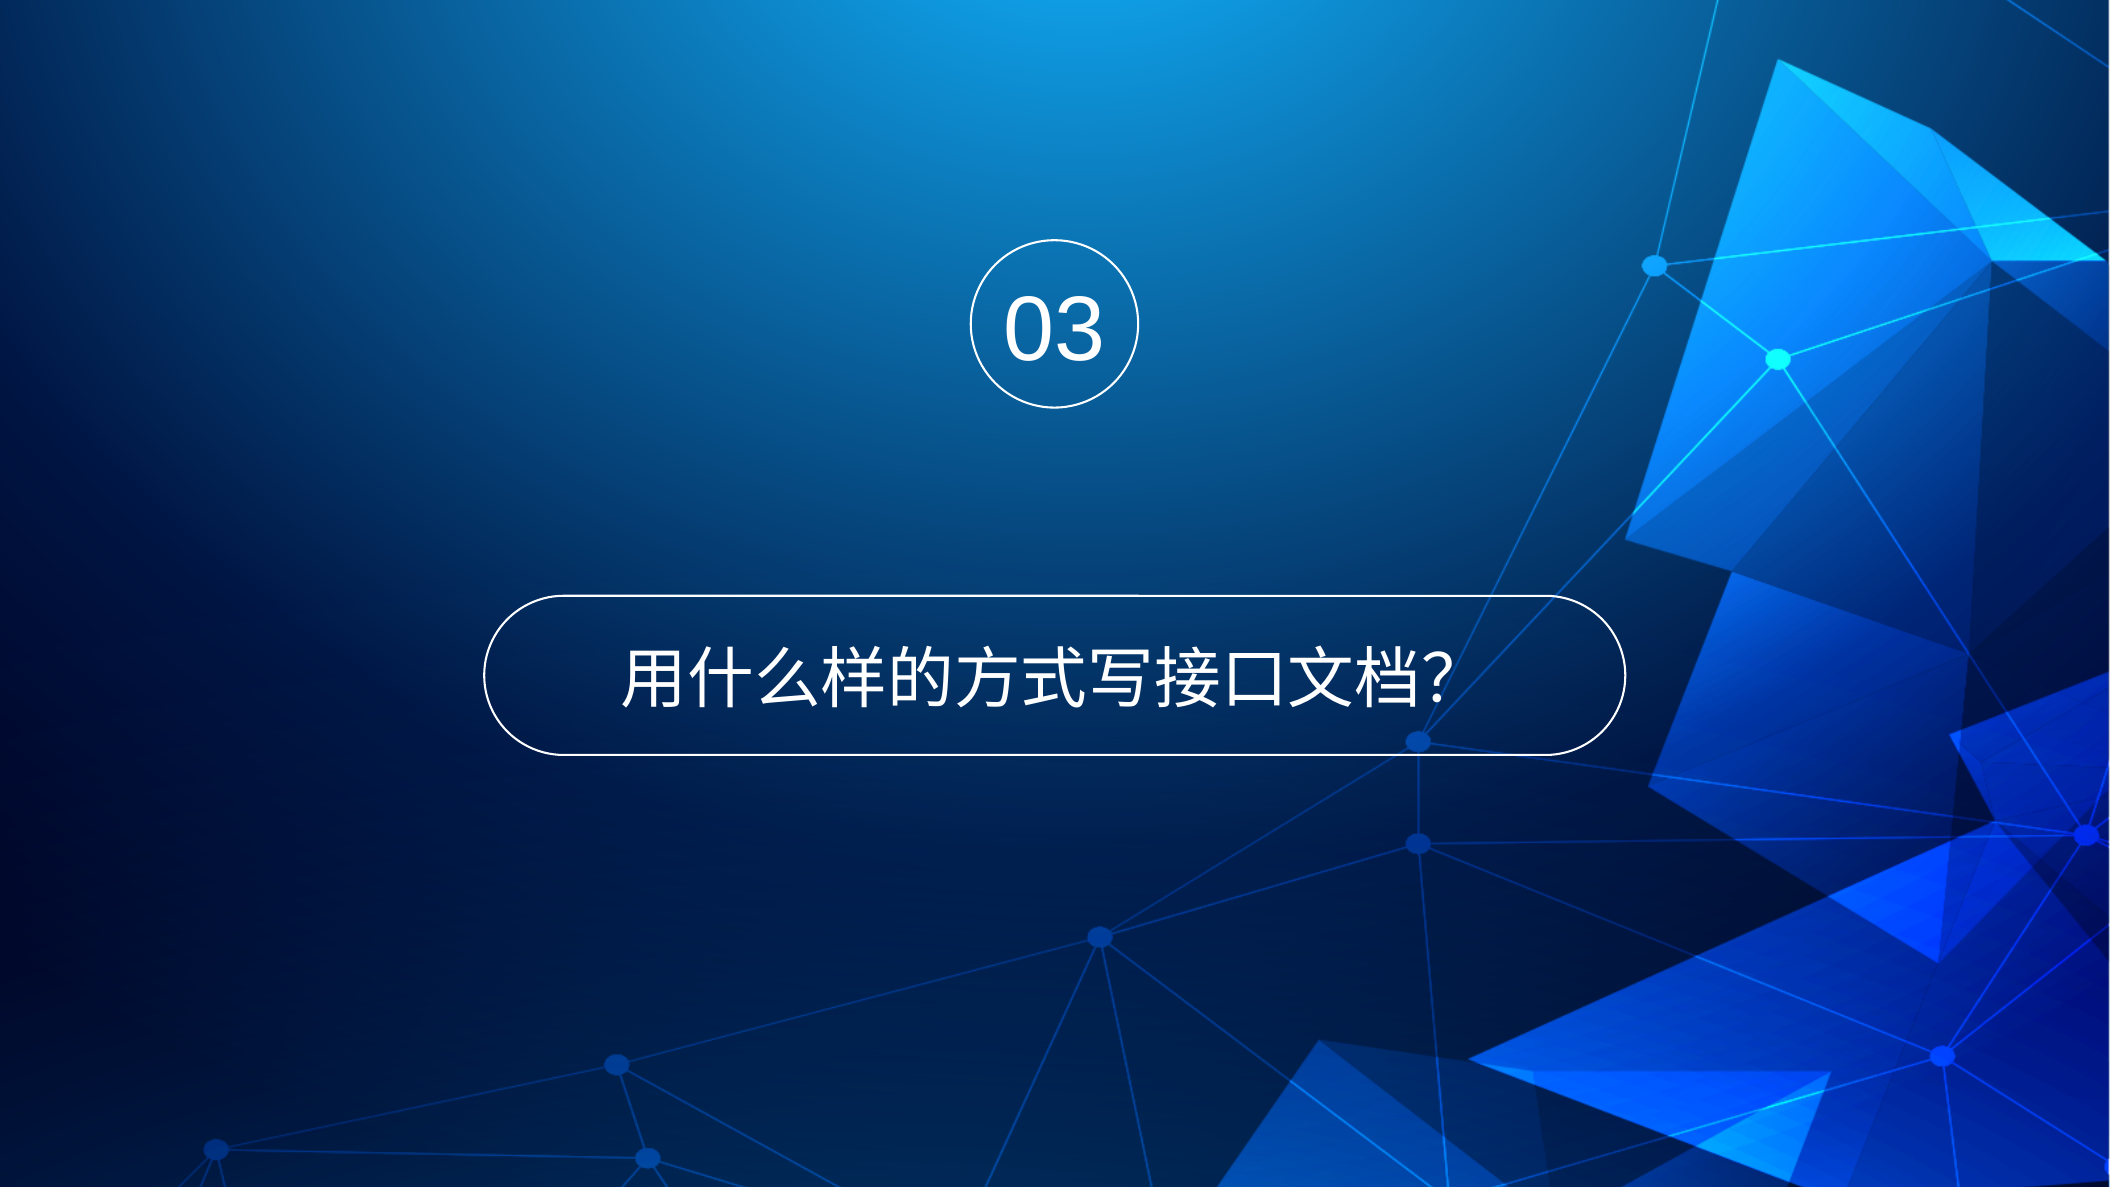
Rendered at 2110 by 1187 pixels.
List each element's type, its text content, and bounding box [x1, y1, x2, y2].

text_box [483, 594, 1627, 756]
text_box 03 [969, 239, 1140, 409]
text_box [0, 0, 2110, 1187]
